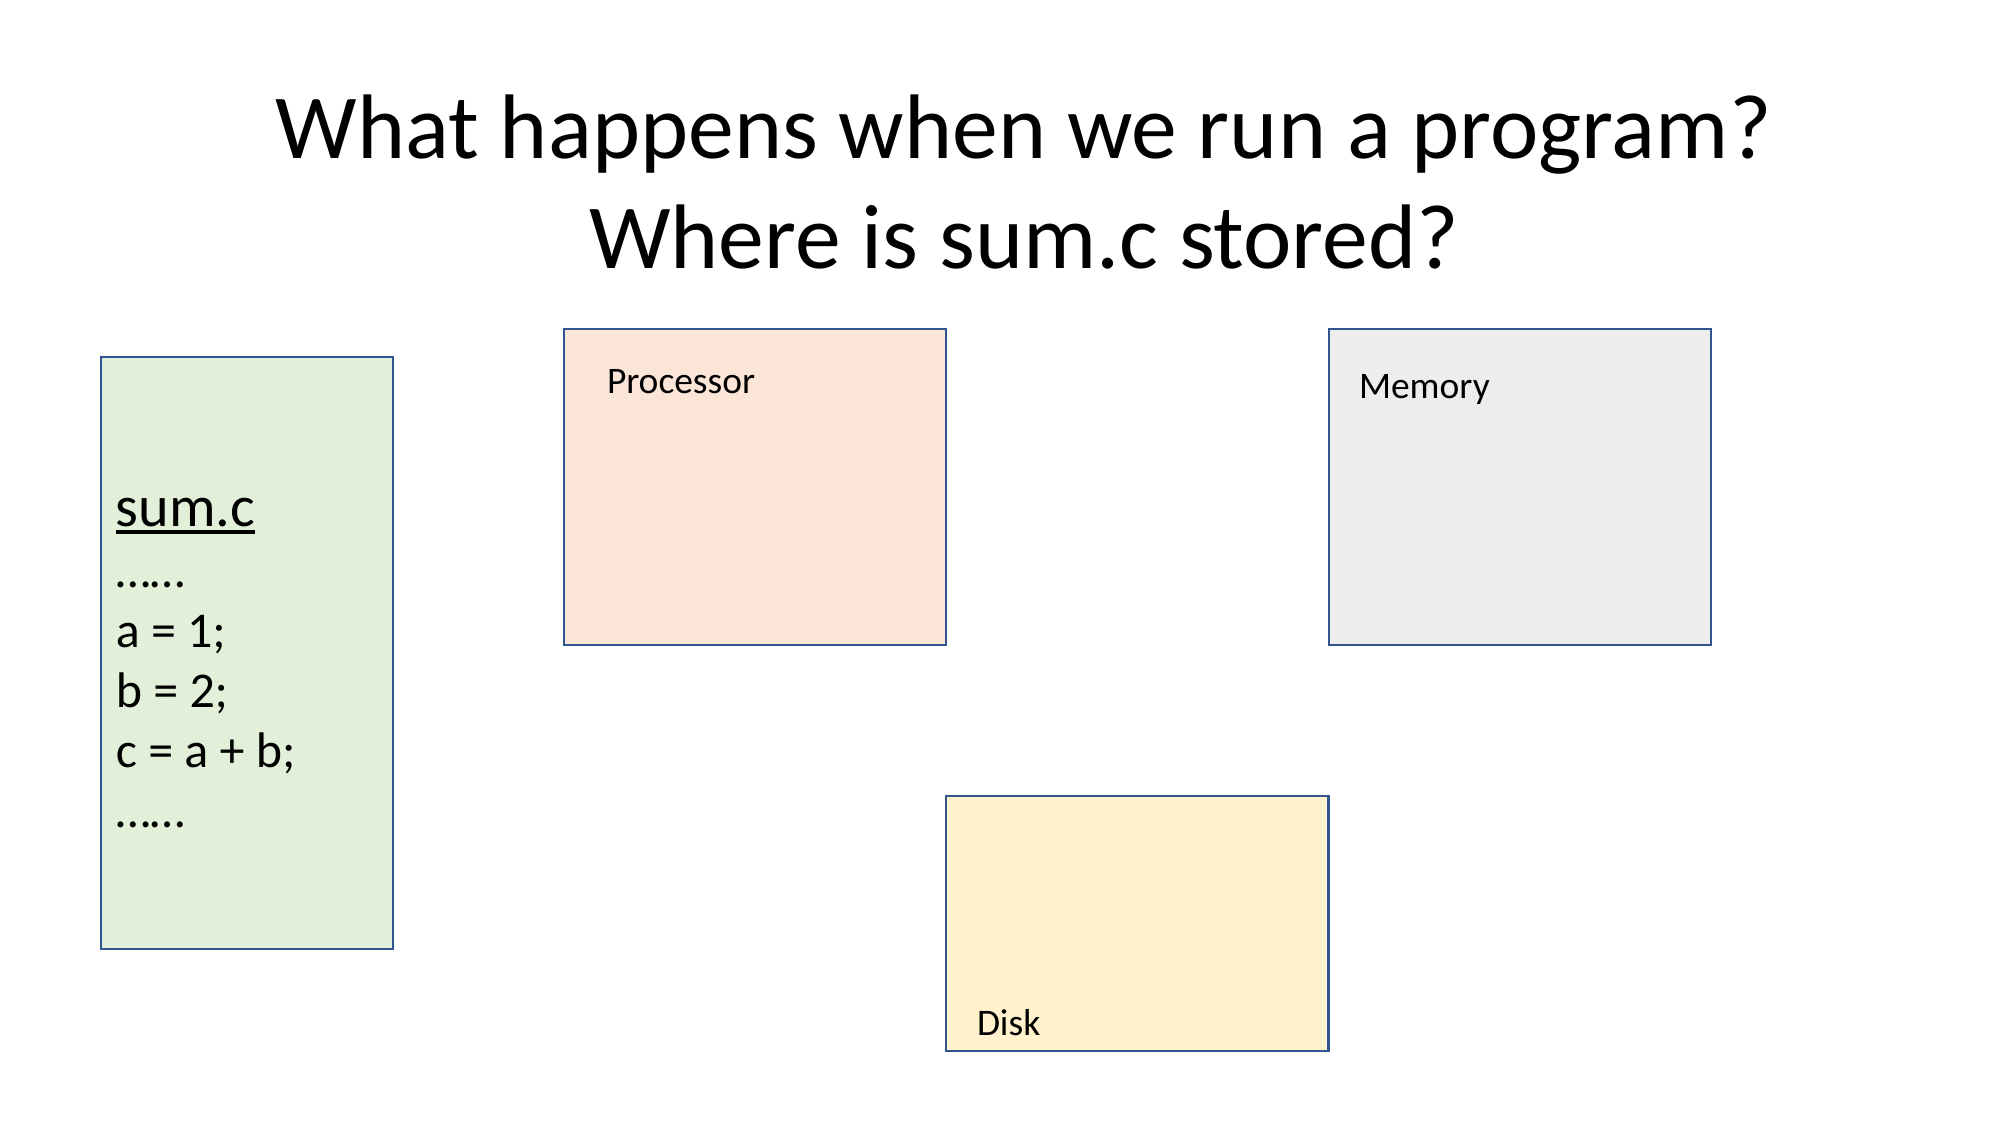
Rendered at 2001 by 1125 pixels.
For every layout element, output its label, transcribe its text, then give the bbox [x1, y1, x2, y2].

text_box Disk [962, 990, 1289, 1051]
text_box [563, 328, 947, 646]
text_box [1328, 328, 1712, 646]
text_box [945, 795, 1330, 1052]
text_box Processor [592, 348, 919, 409]
text_box What happens when we run a program? Where is sum.c stored? [174, 59, 1875, 295]
text_box Memory [1344, 354, 1671, 414]
text_box sum.c …… a = 1; b = 2; c = a + b; …… [100, 356, 394, 950]
